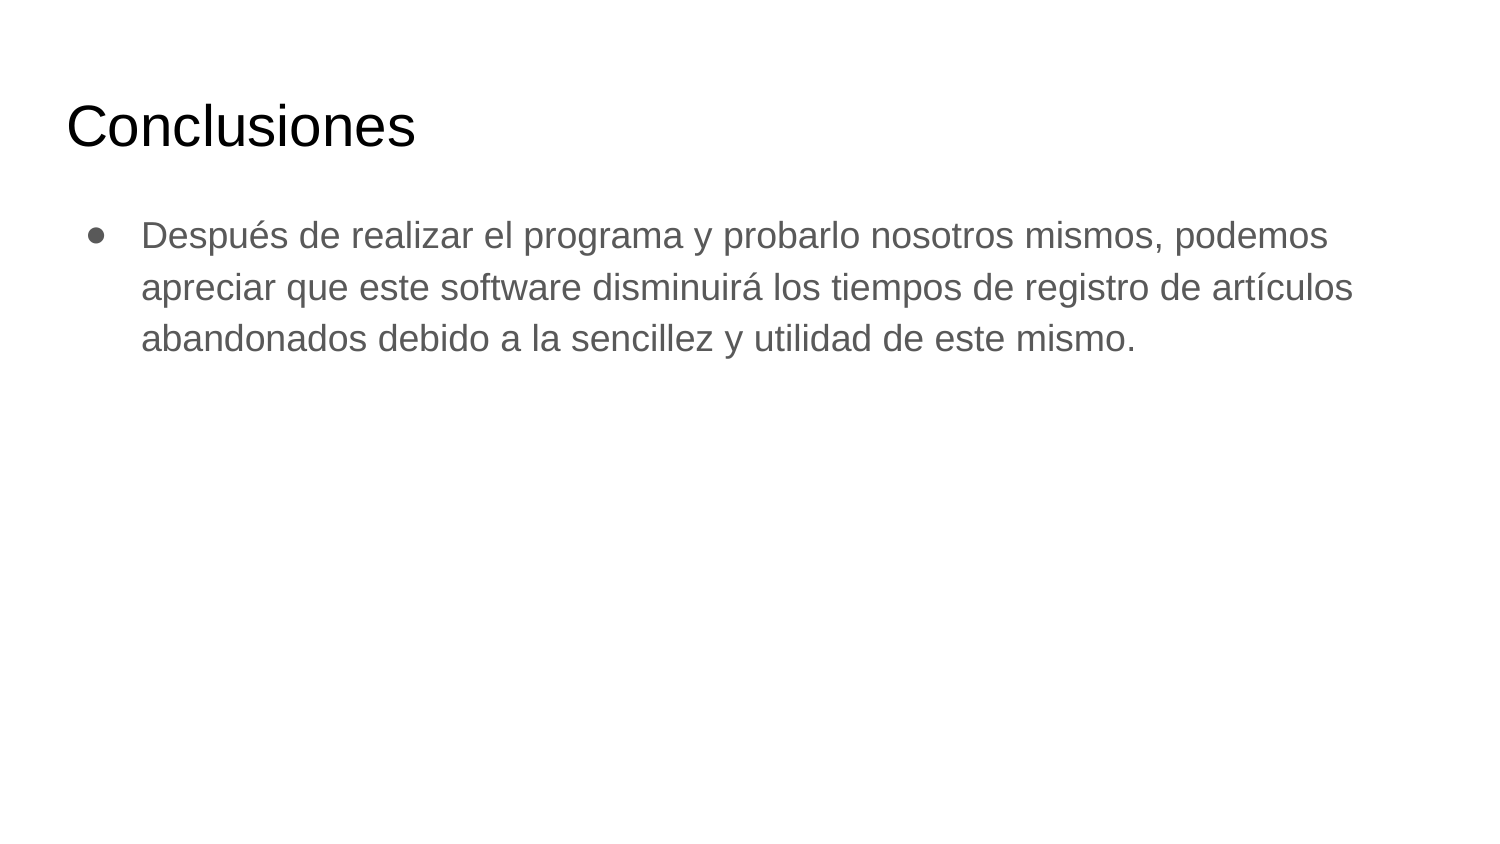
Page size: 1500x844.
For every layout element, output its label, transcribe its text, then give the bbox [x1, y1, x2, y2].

list Después de realizar el programa y probarlo nosotros mismos, podemos apreciar que este software disminuirá los tiempos de registro de artículos abandonados debido a la sencillez y utilidad de este mismo. [51, 189, 1449, 750]
title Conclusiones [51, 72, 1449, 167]
